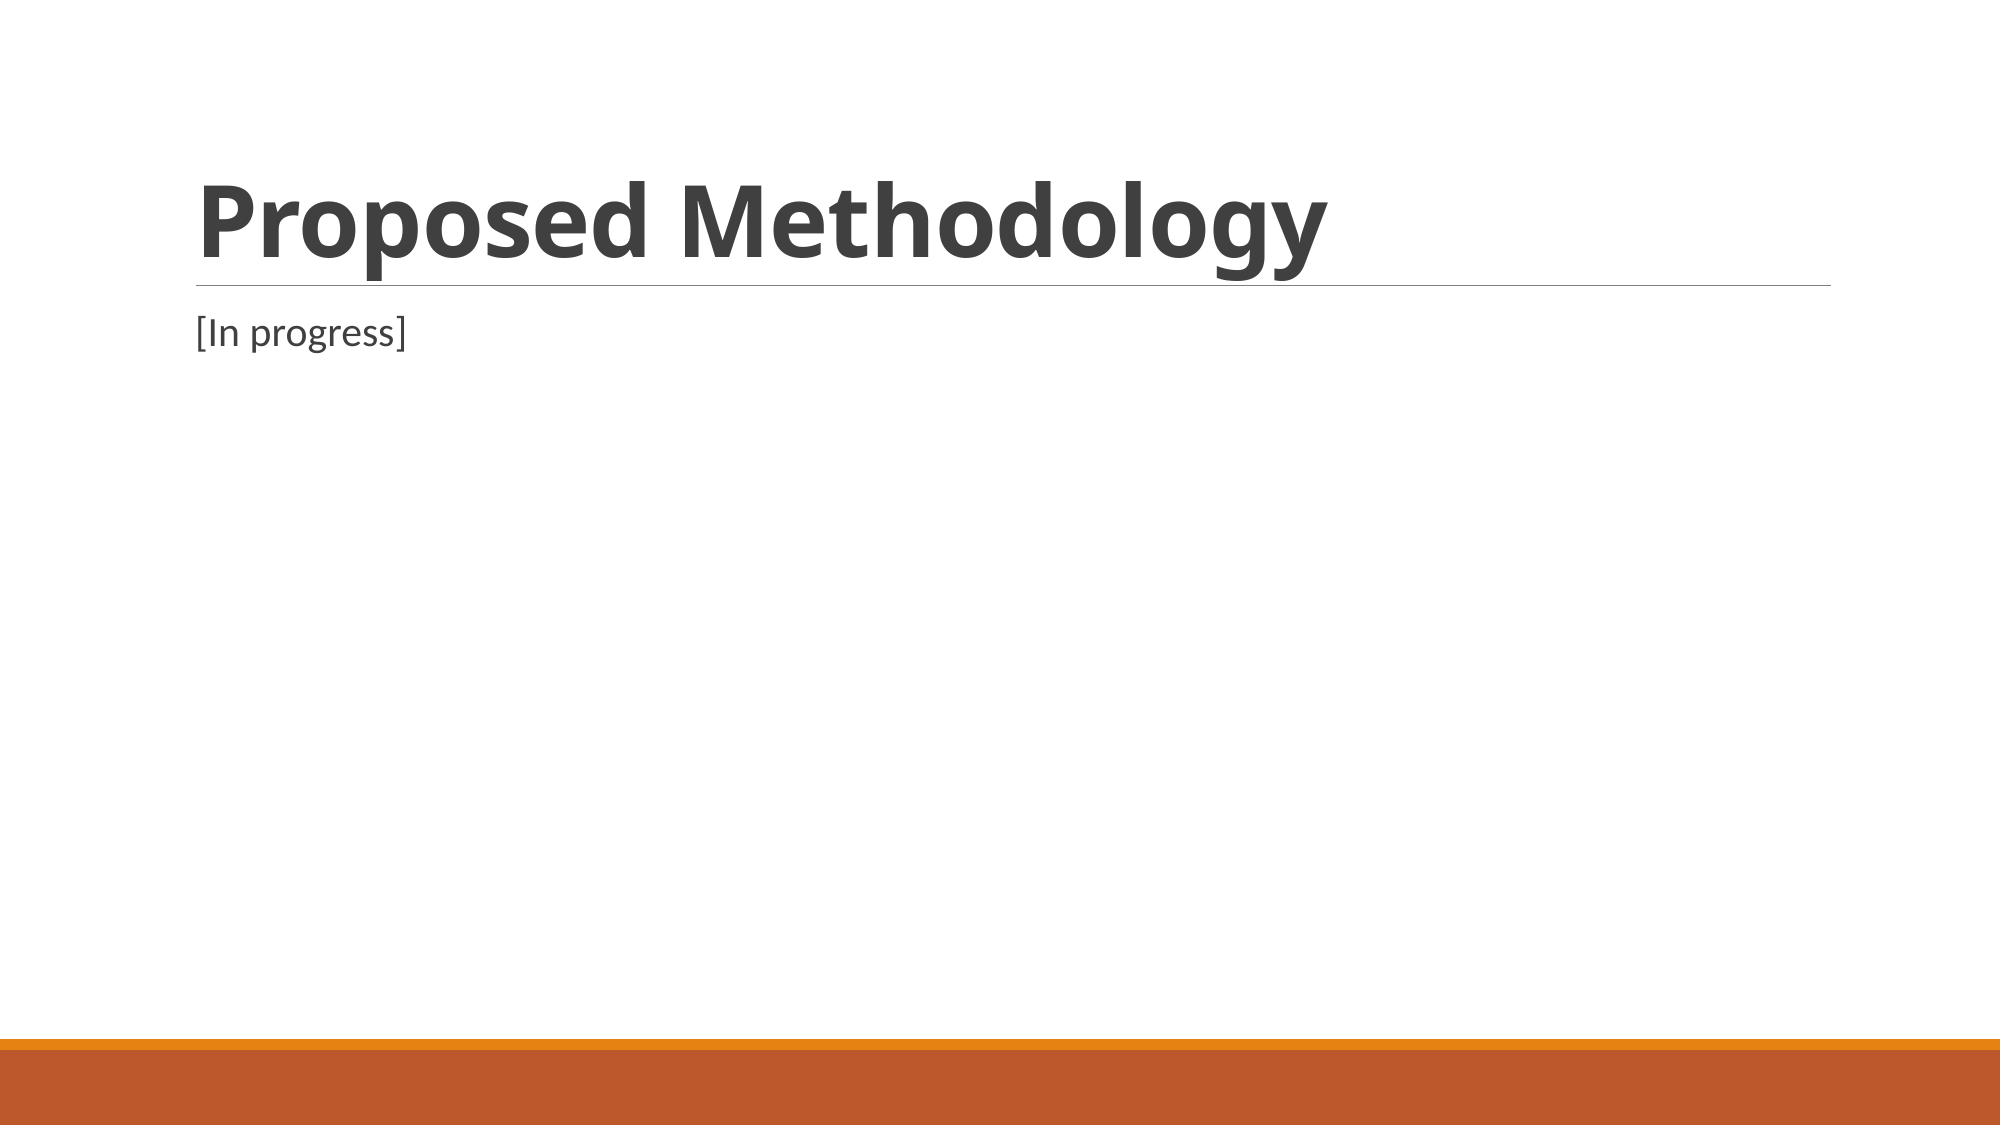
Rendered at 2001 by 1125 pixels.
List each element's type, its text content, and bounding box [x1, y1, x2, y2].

list [In progress] [180, 302, 1830, 963]
title Proposed Methodology [180, 47, 1830, 285]
